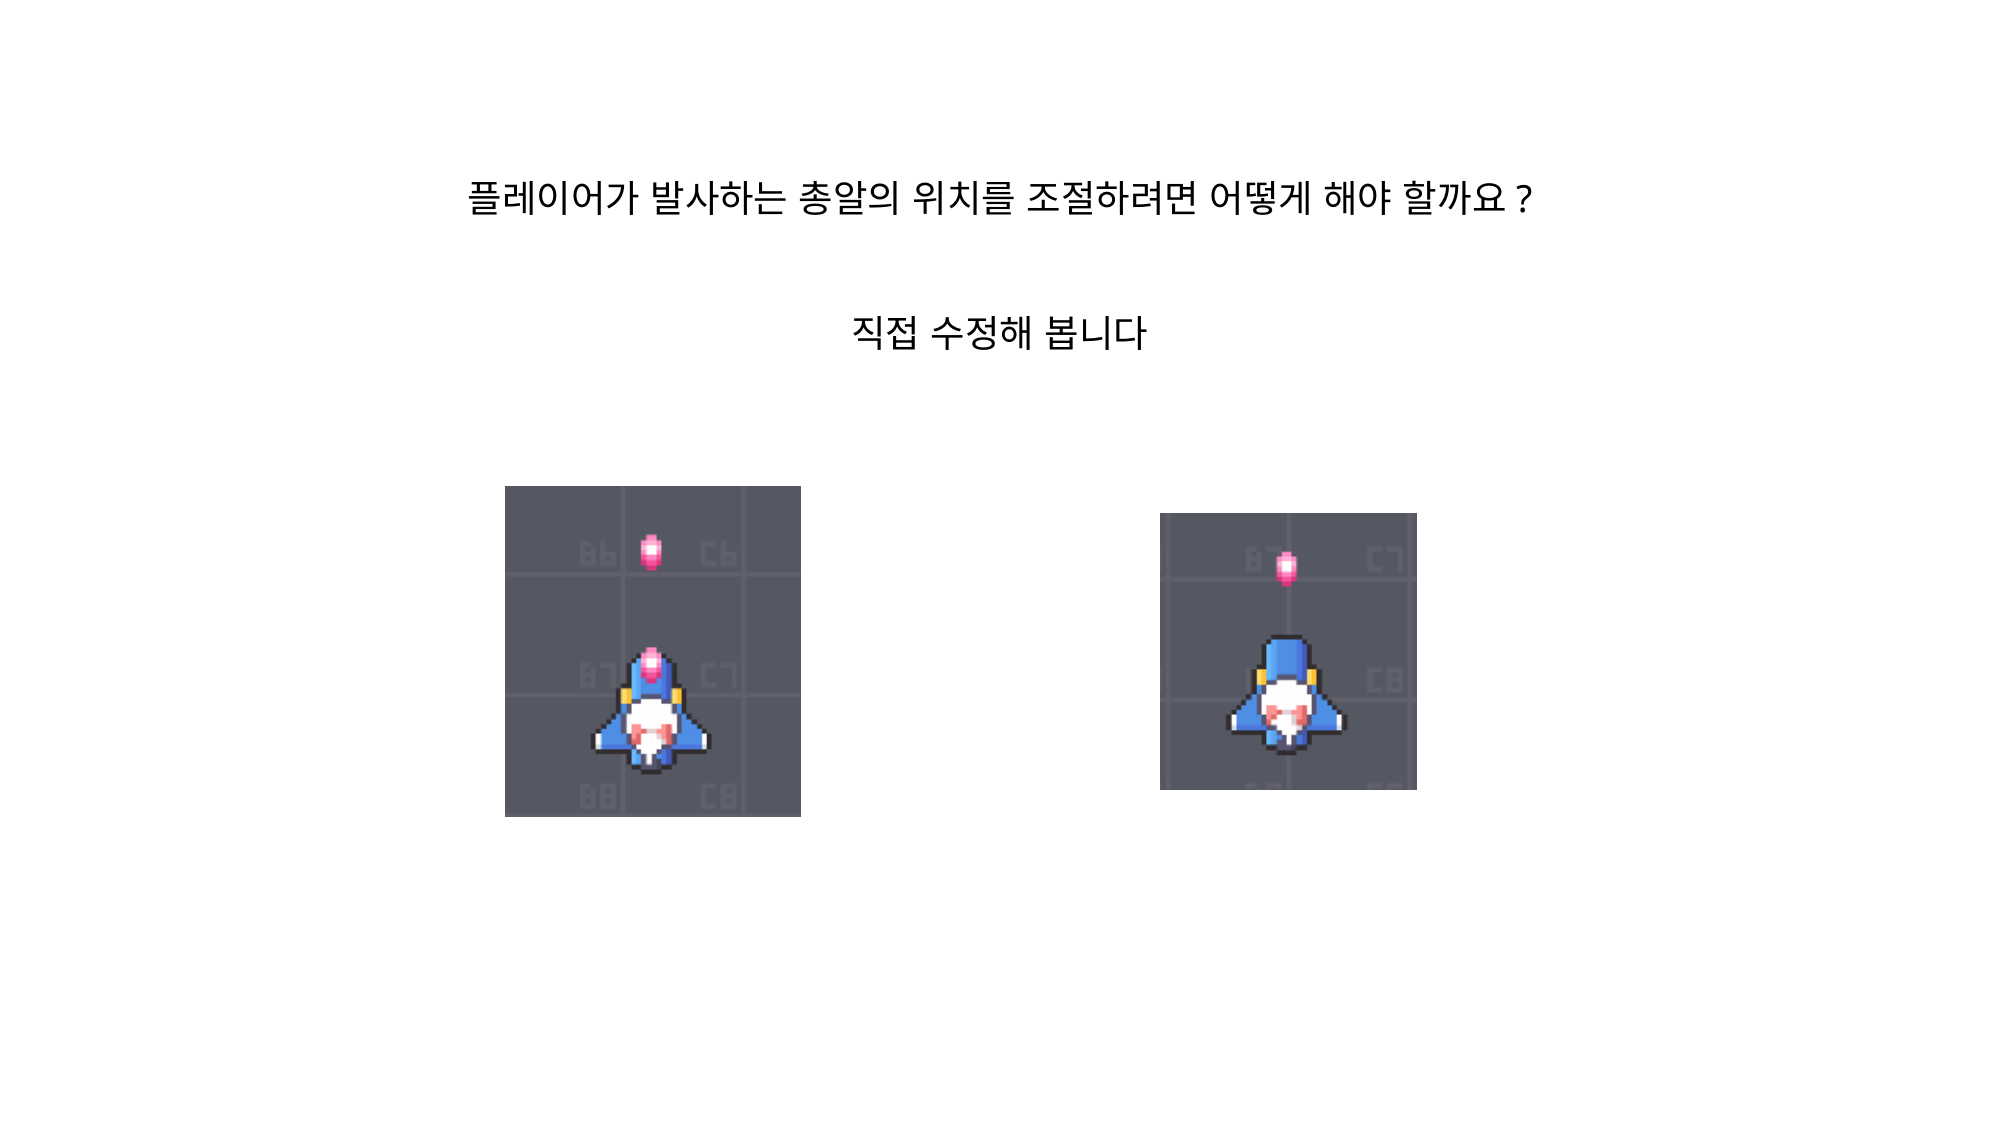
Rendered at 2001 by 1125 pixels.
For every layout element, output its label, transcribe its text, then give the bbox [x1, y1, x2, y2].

text_box 플레이어가 발사하는 총알의 위치를 조절하려면 어떻게 해야 할까요? 직접 수정해 봅니다 [452, 145, 1548, 363]
picture [505, 486, 801, 817]
picture [1160, 512, 1417, 790]
